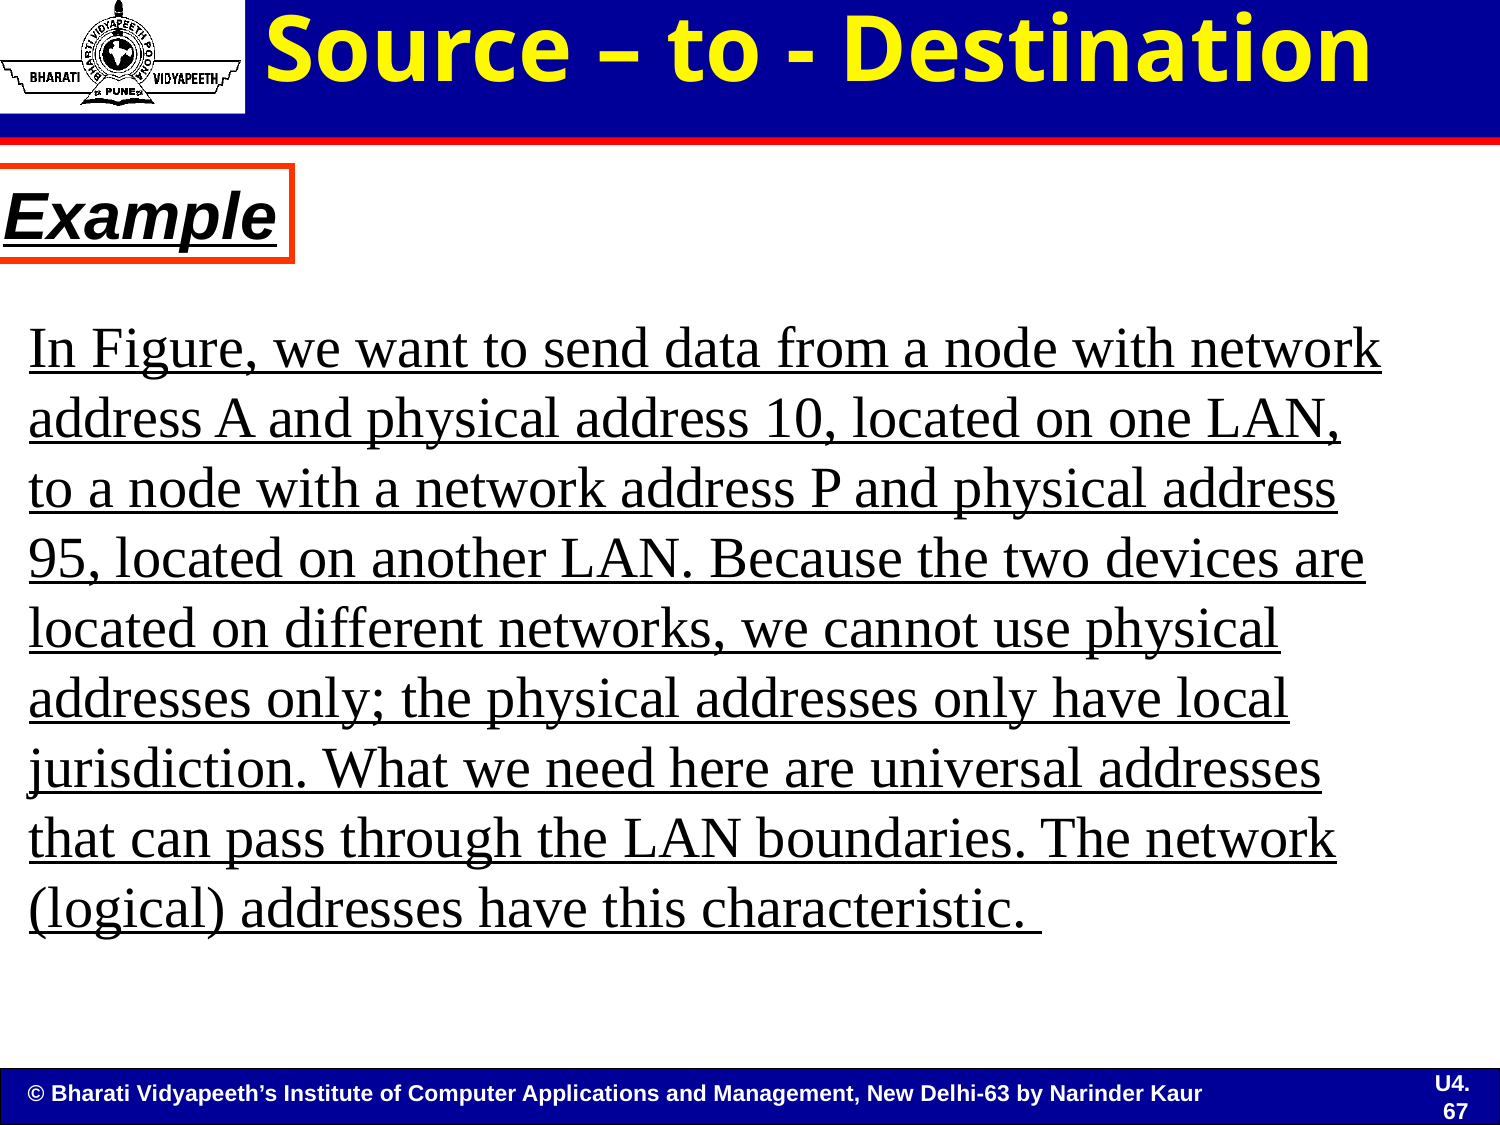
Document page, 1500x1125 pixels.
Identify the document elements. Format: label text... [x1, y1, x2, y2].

text_box Example [0, 165, 293, 261]
title Source – to - Destination [109, 0, 1460, 197]
text_box In Figure, we want to send data from a node with network address A and physical address 10, located on one LAN, to a node with a network address P and physical address 95, located on another LAN. Because the two devices are located on different networks, we cannot use physical addresses only; the physical addresses only have local jurisdiction. What we need here are universal addresses that can pass through the LAN boundaries. The network (logical) addresses have this characteristic. [13, 302, 1402, 947]
picture [0, 0, 109, 106]
